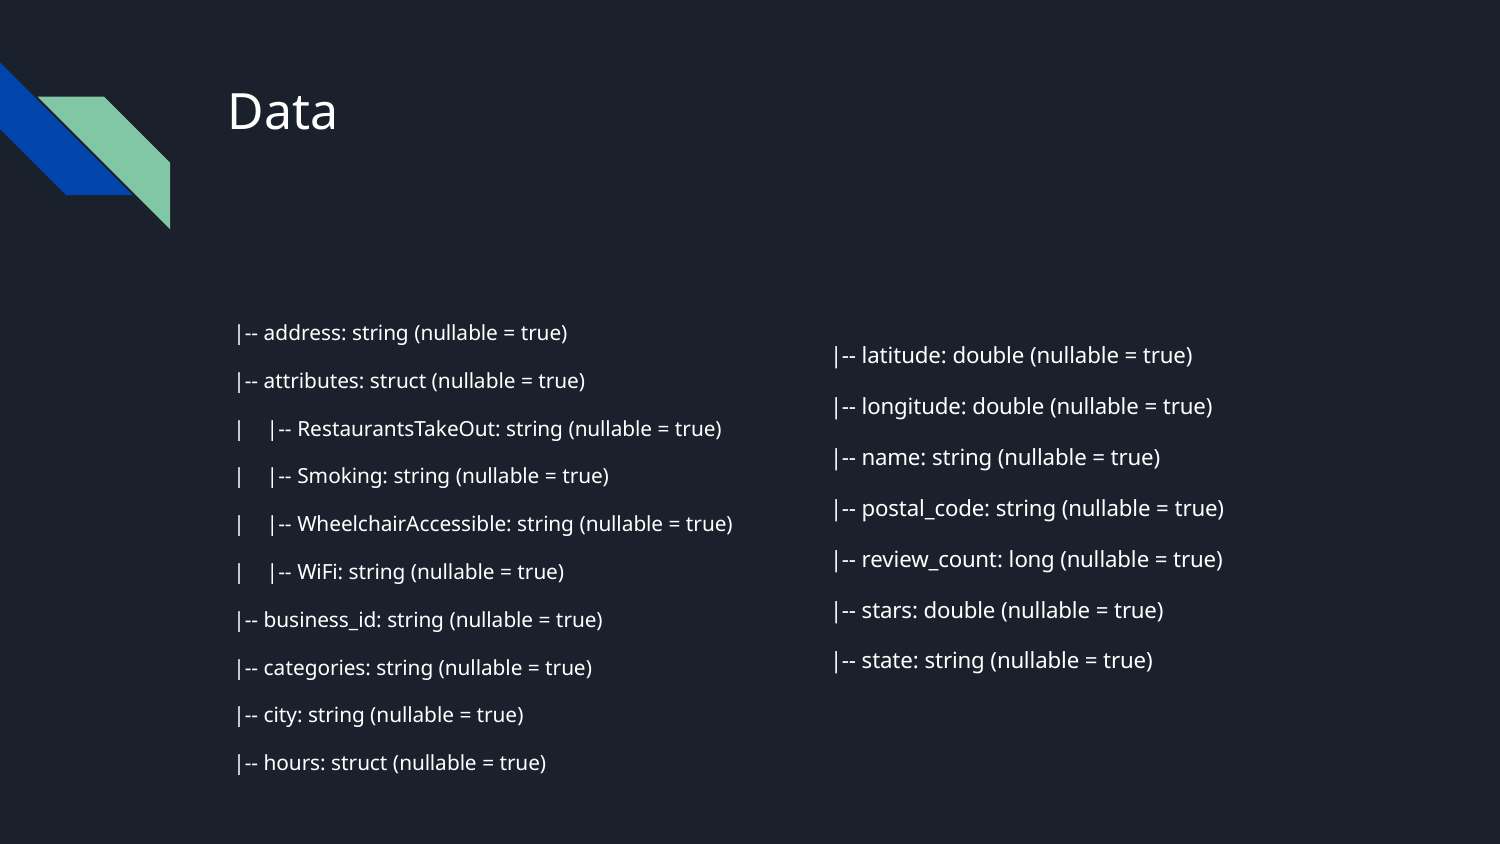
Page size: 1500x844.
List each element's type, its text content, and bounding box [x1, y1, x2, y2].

title Data [212, 64, 1368, 215]
list |-- latitude: double (nullable = true) |-- longitude: double (nullable = true) |-- name: string (nullable = true) |-- postal_code: string (nullable = true) |-- review_count: long (nullable = true) |-- stars: double (nullable = true) |-- state: string (nullable = true) [809, 276, 1253, 754]
list |-- address: string (nullable = true) |-- attributes: struct (nullable = true) | |-- RestaurantsTakeOut: string (nullable = true) | |-- Smoking: string (nullable = true) | |-- WheelchairAccessible: string (nullable = true) | |-- WiFi: string (nullable = true) |-- business_id: string (nullable = true) |-- categories: string (nullable = true) |-- city: string (nullable = true) |-- hours: struct (nullable = true) [212, 257, 758, 798]
